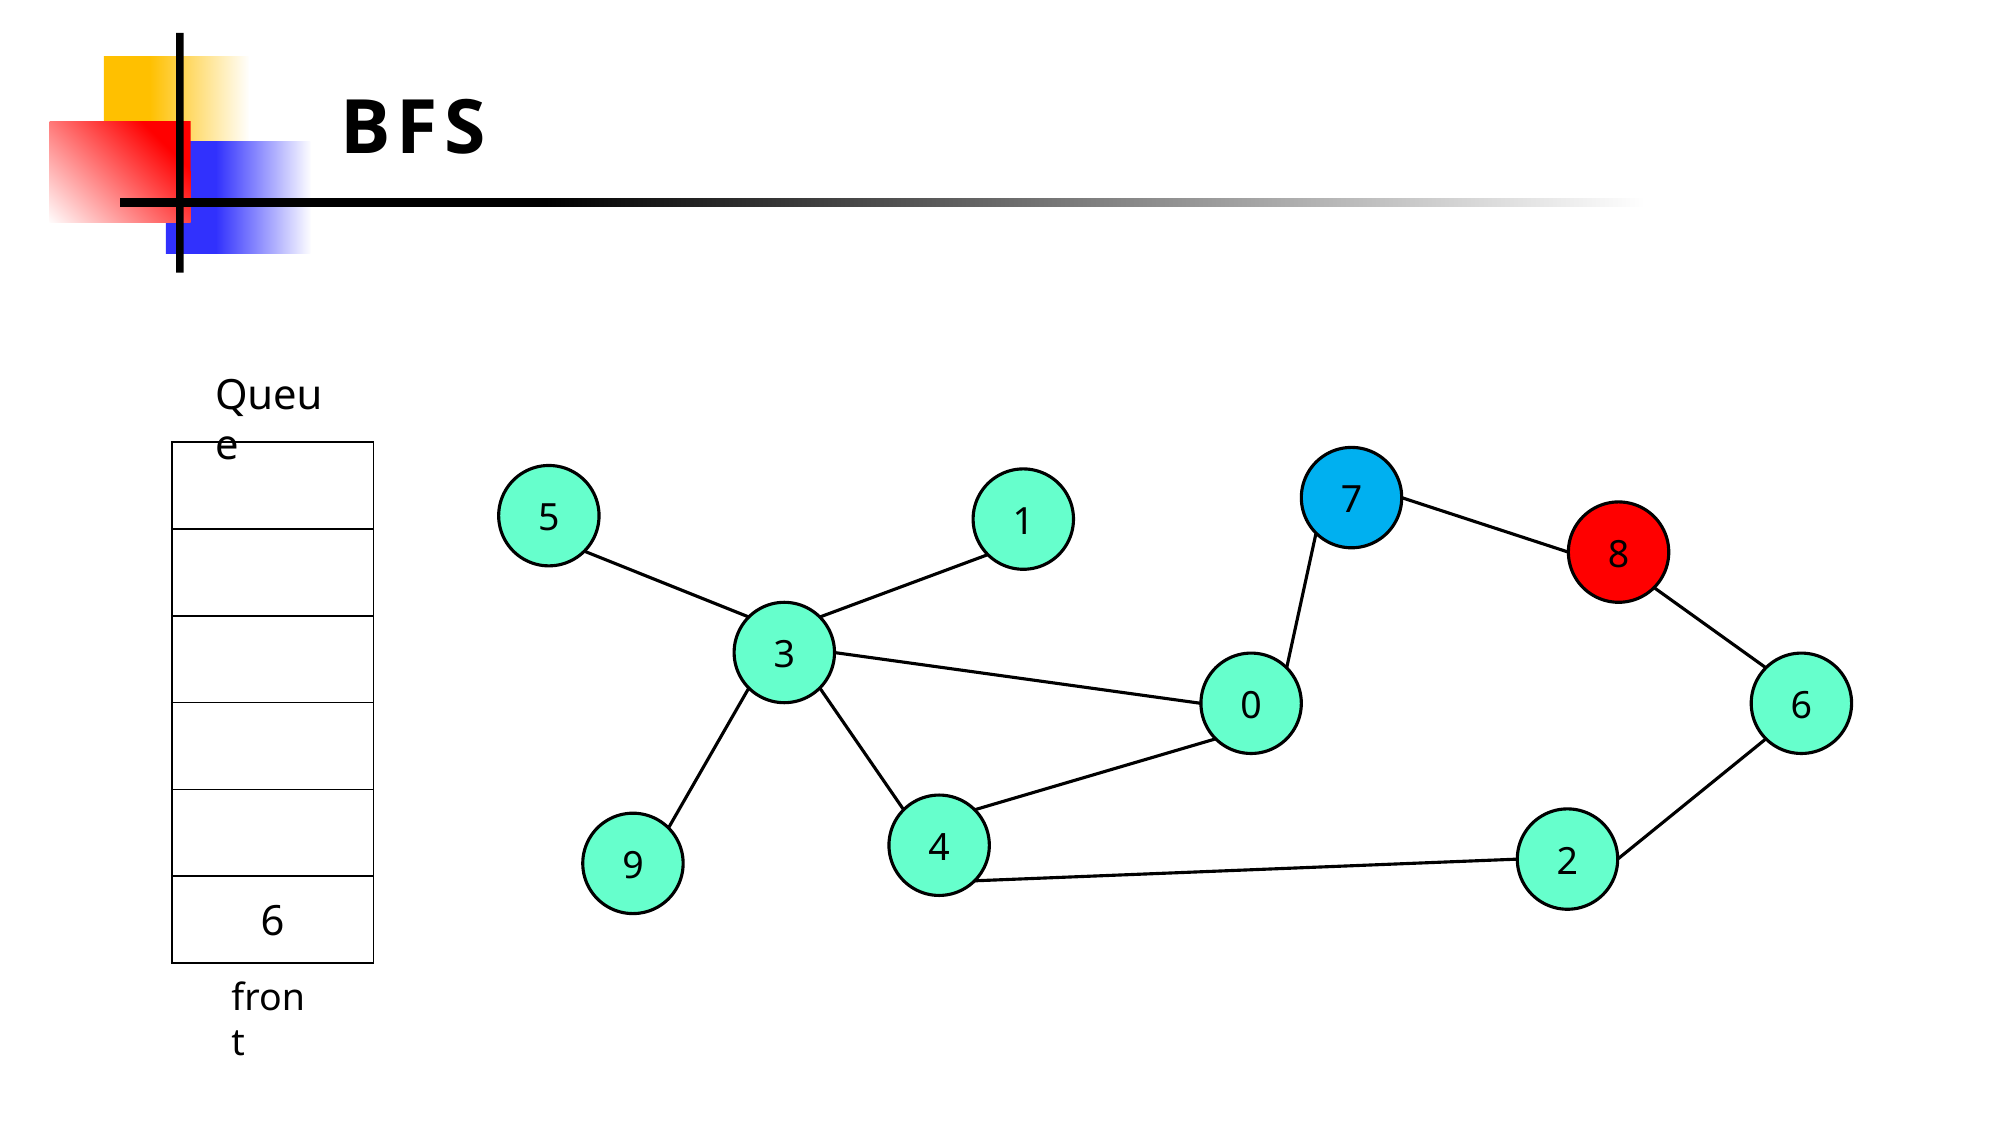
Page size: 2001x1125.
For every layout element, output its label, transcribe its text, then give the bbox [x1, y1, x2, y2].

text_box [49, 32, 1644, 273]
text_box 0 [1199, 652, 1303, 755]
text_box 9 [581, 812, 685, 915]
text_box front [216, 965, 326, 1071]
text_box 2 [1516, 807, 1619, 911]
table_cell [173, 617, 373, 702]
table_cell [173, 703, 373, 789]
table_cell 6 [173, 877, 373, 962]
text_box 5 [497, 464, 601, 567]
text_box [1617, 738, 1767, 860]
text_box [834, 652, 1201, 704]
text_box Queue [200, 360, 345, 476]
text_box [668, 688, 749, 828]
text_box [584, 551, 749, 618]
text_box 6 [1750, 652, 1853, 755]
text_box 7 [1300, 446, 1403, 549]
table_header [173, 443, 373, 528]
text_box 1 [972, 467, 1075, 571]
table_cell [173, 530, 373, 615]
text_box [1401, 497, 1569, 553]
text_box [819, 688, 904, 810]
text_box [974, 859, 1518, 881]
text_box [974, 738, 1216, 810]
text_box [819, 554, 988, 618]
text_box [1654, 587, 1767, 668]
text_box 4 [887, 794, 991, 897]
table_cell [173, 790, 373, 875]
text_box 8 [1567, 500, 1670, 604]
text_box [1286, 533, 1317, 668]
text_box 3 [733, 601, 836, 704]
